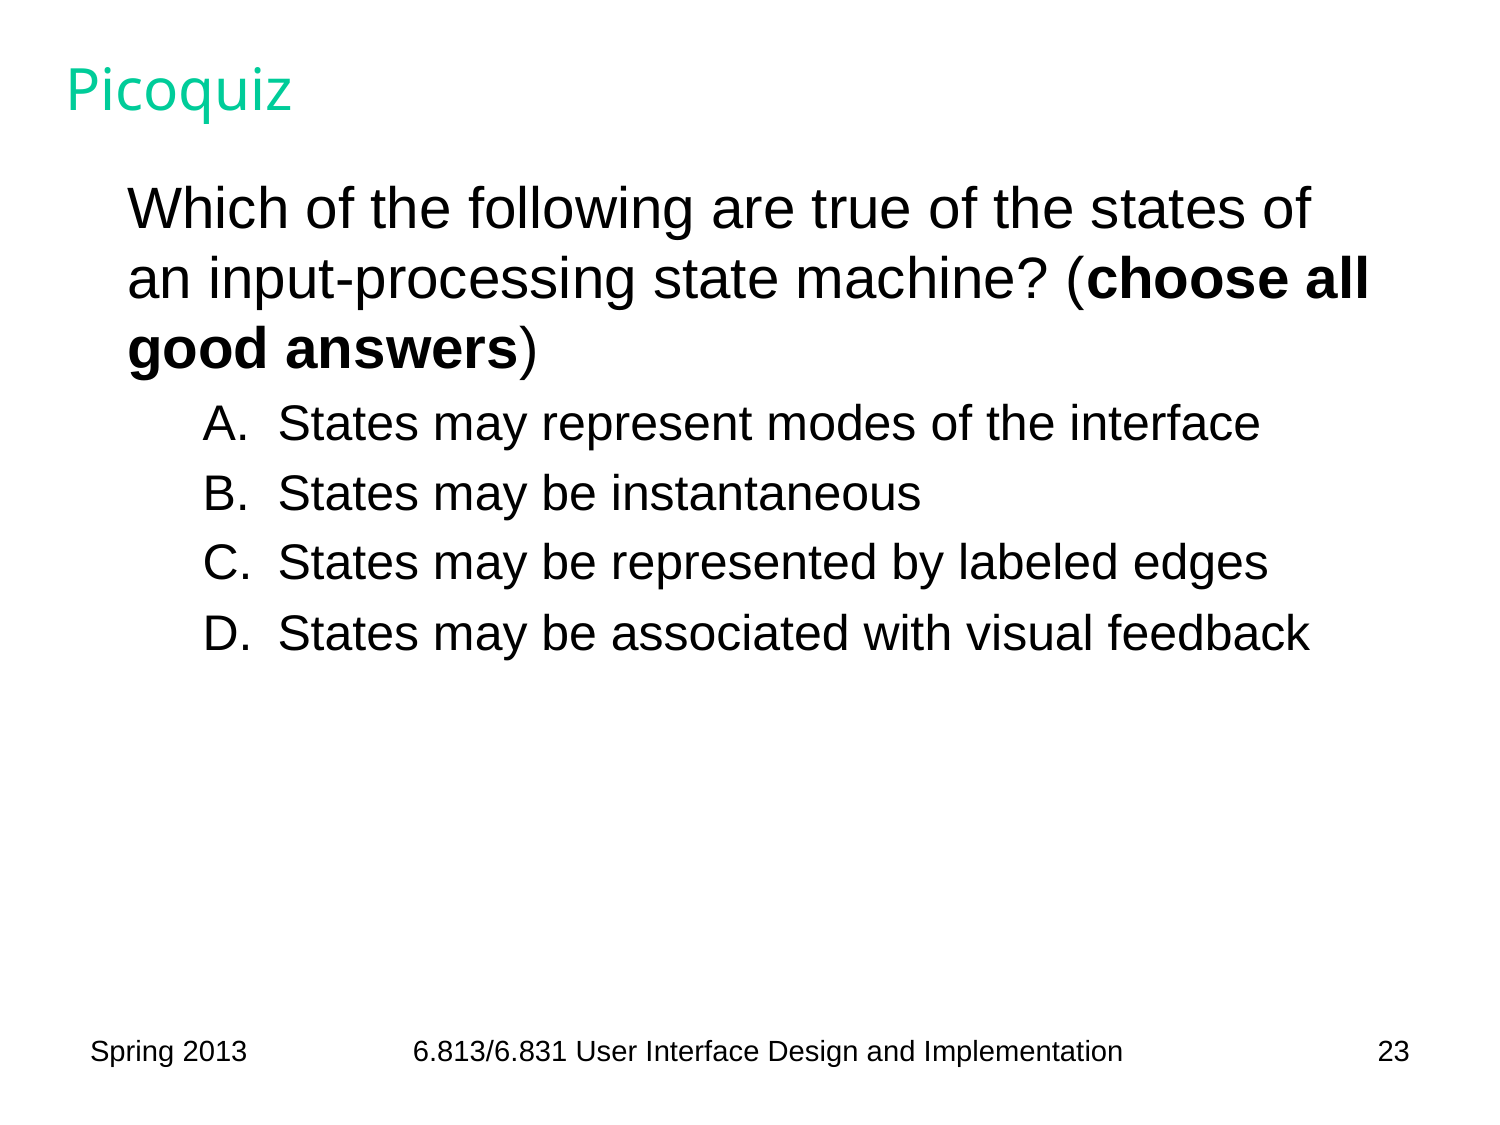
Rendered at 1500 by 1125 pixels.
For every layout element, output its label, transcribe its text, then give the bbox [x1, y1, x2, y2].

title Picoquiz [49, 24, 1438, 151]
list Which of the following are true of the states of an input-processing state machine? (choose all good answers) States may represent modes of the interface States may be instantaneous States may be represented by labeled edges States may be associated with visual feedback [112, 162, 1388, 1001]
slide_number Spring 2013 [74, 1024, 301, 1103]
footer 6.813/6.831 User Interface Design and Implementation [312, 1024, 1226, 1103]
slide_number 23 [1237, 1024, 1426, 1103]
